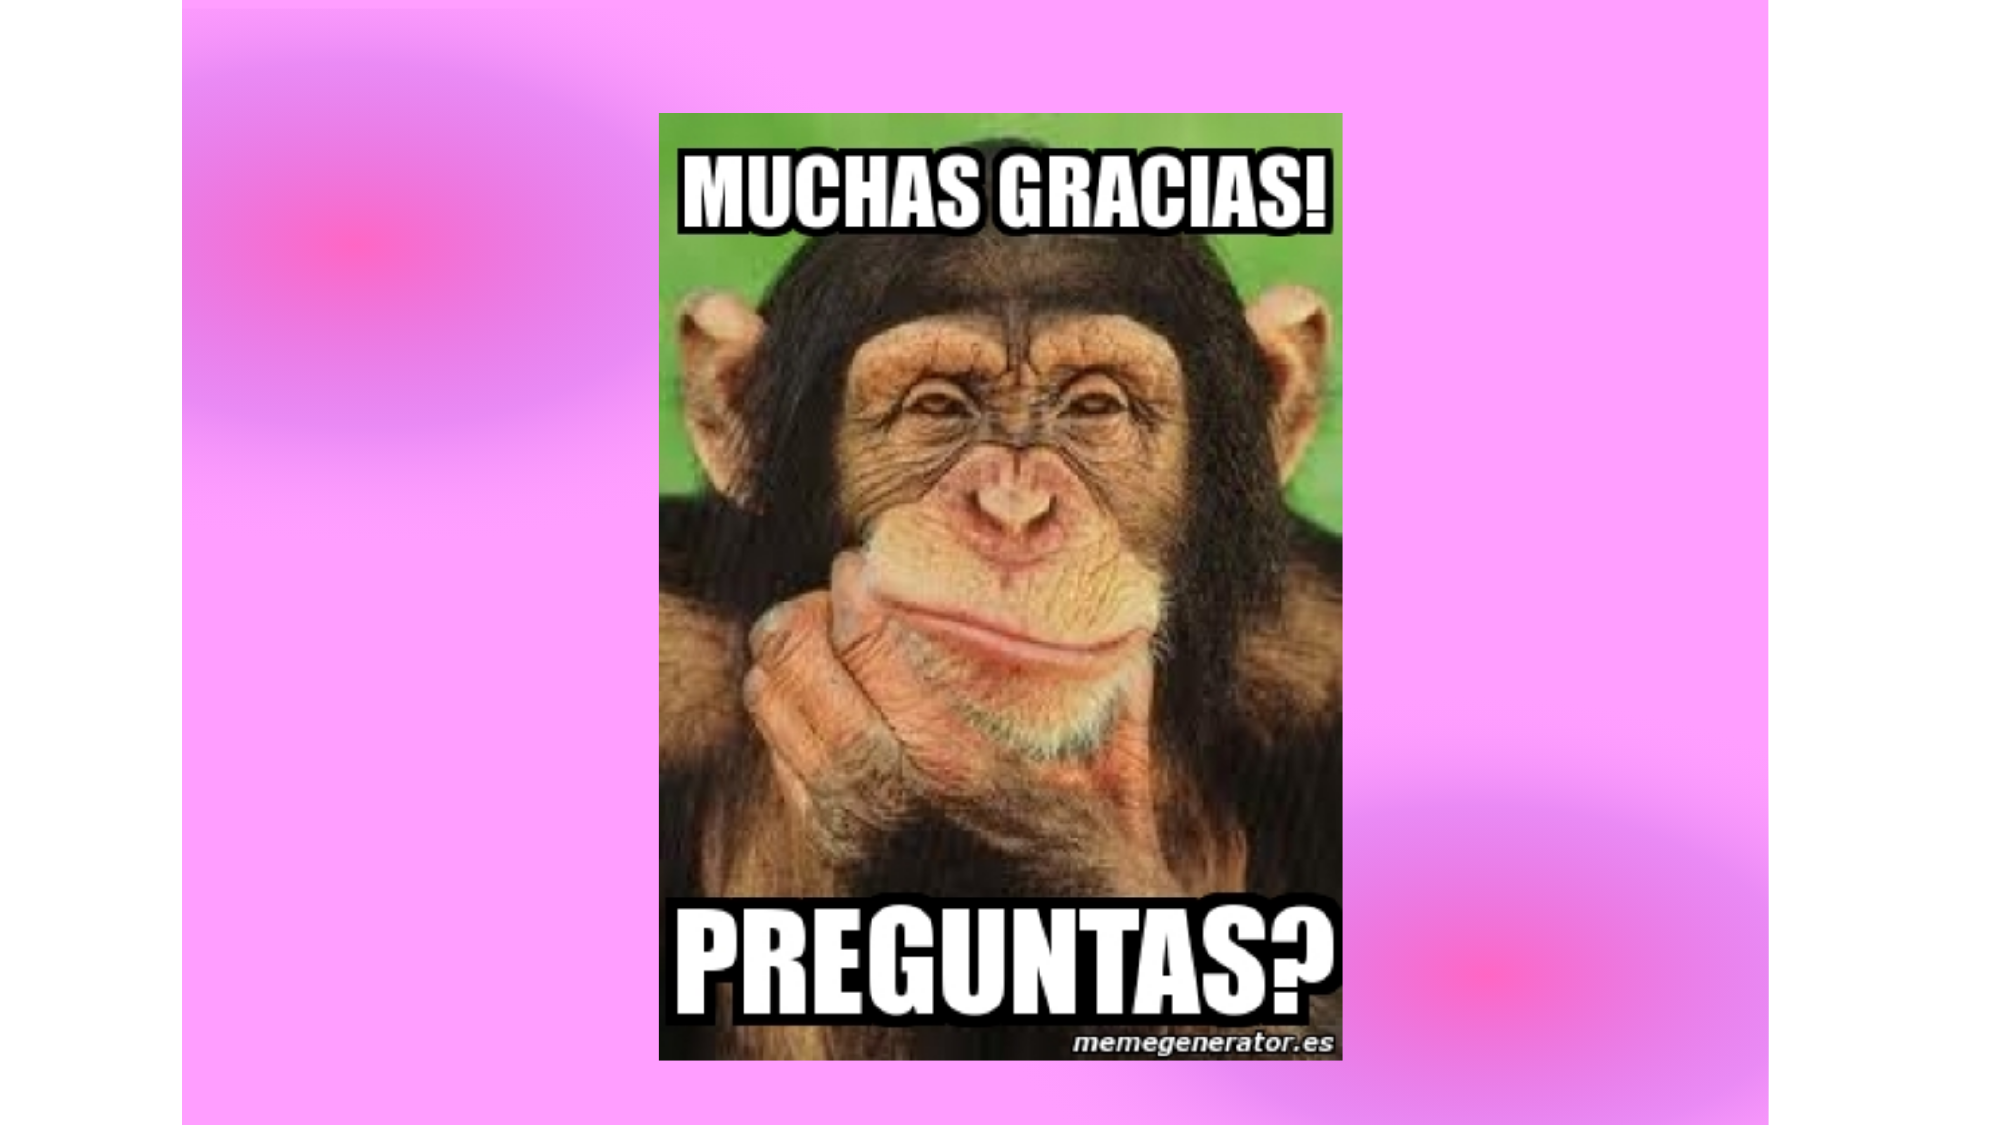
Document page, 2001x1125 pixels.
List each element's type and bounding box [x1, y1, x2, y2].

picture [182, 0, 1769, 1125]
